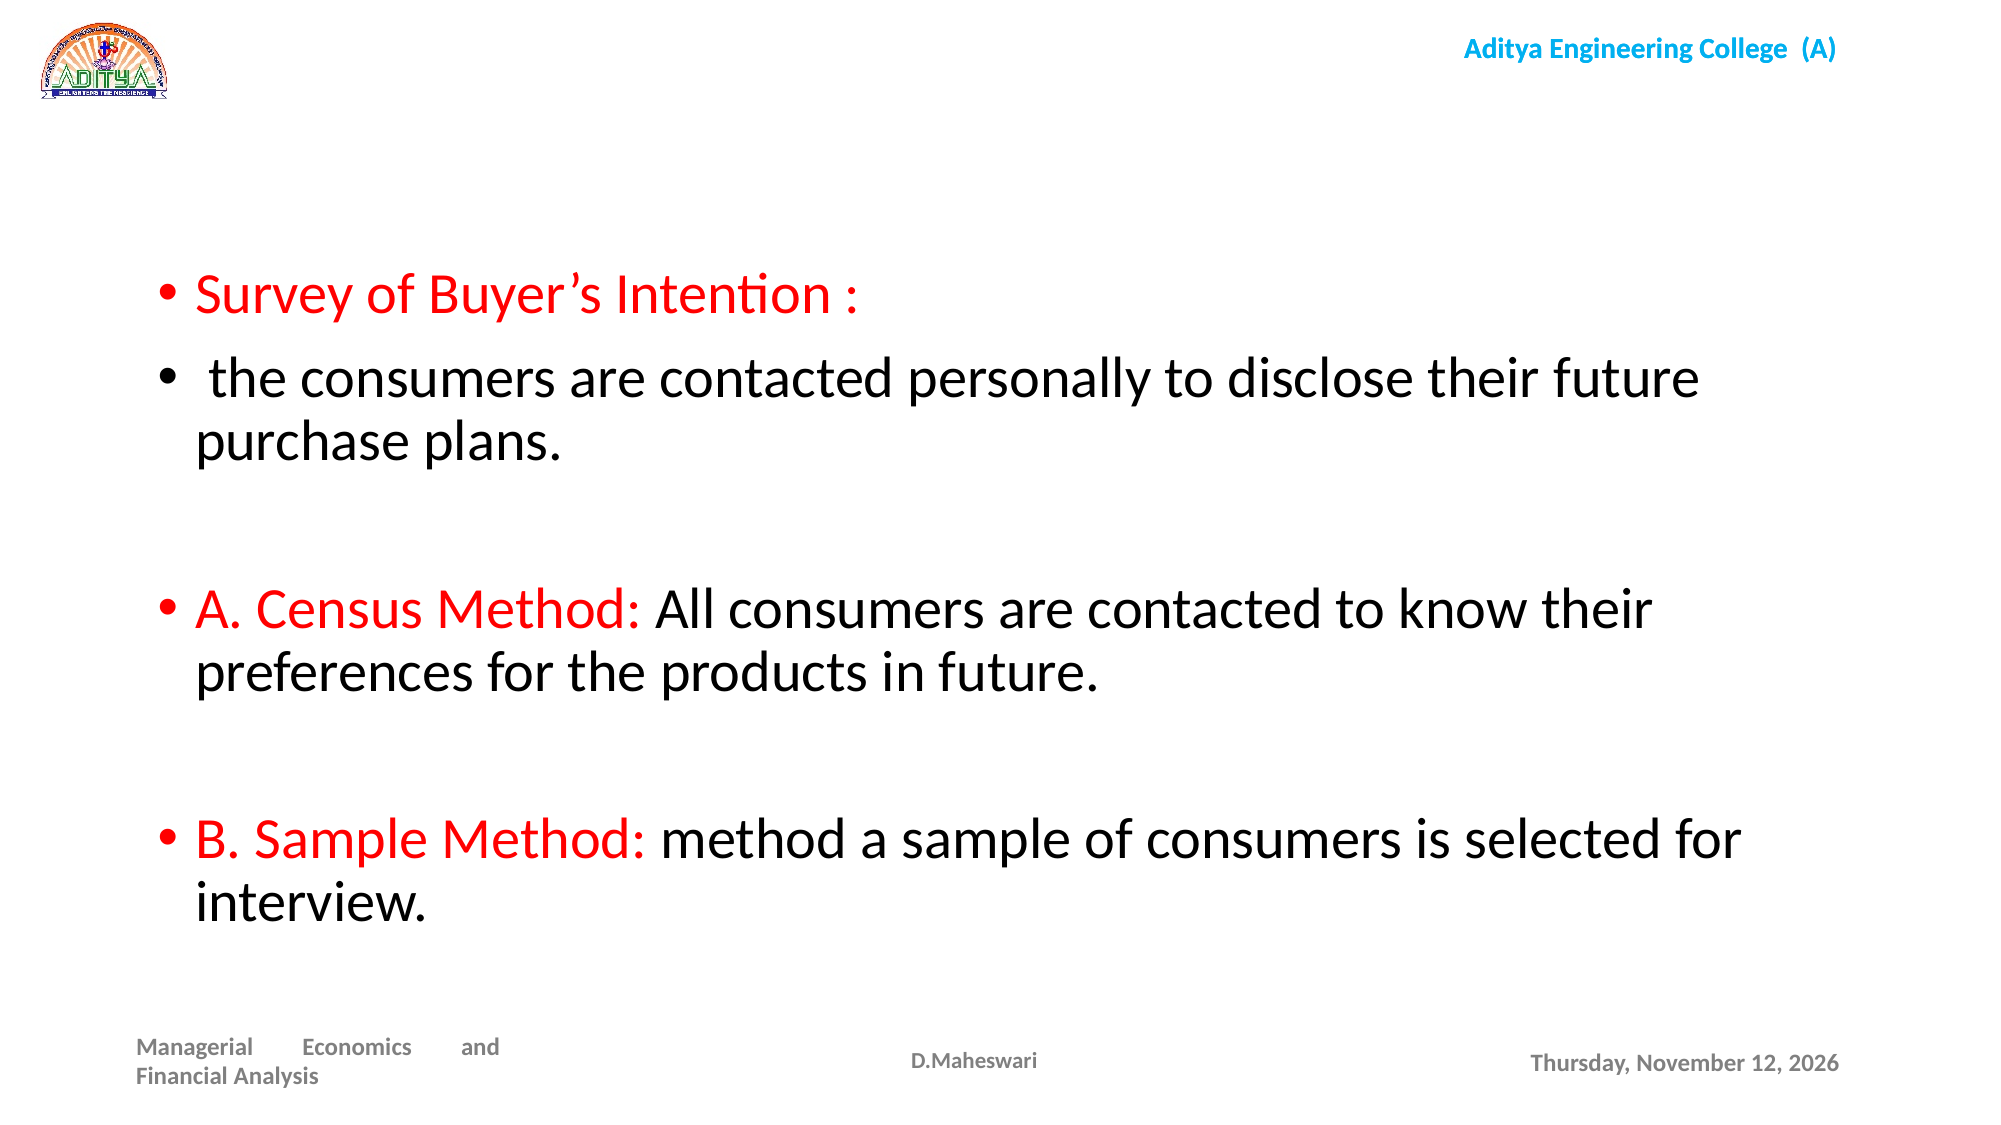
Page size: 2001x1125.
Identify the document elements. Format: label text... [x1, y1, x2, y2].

footer D.Maheswari [749, 1029, 1200, 1090]
picture [39, 22, 168, 99]
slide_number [1515, 1031, 1861, 1092]
list Survey of Buyer’s Intention : the consumers are contacted personally to disclose their future purchase plans. A. Census Method: All consumers are contacted to know their preferences for the products in future. B. Sample Method: method a sample of consumers is selected for interview. [142, 256, 1868, 1000]
